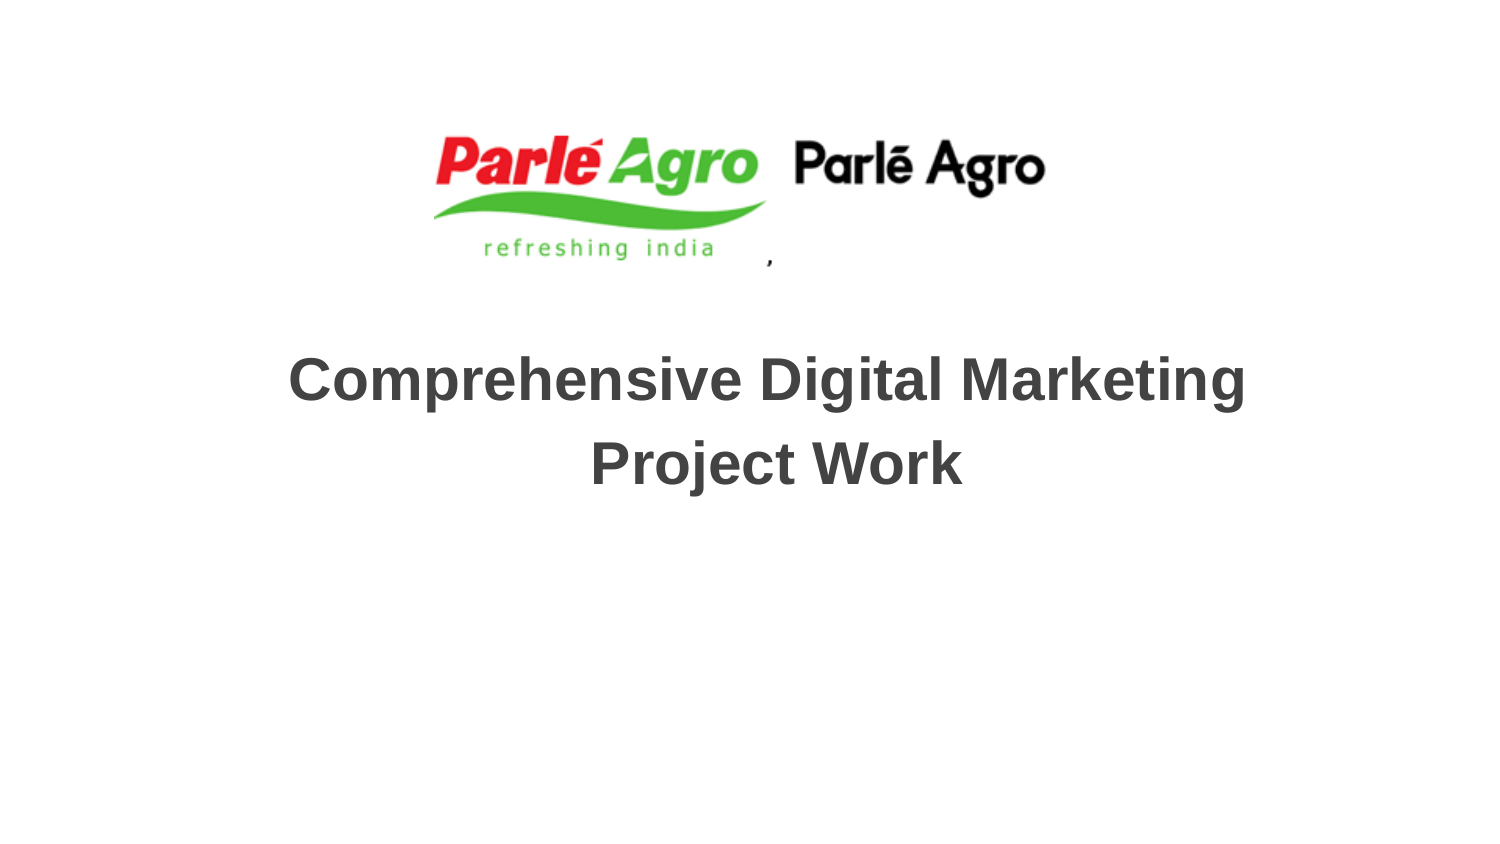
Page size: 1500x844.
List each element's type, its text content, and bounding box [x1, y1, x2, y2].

text_box Comprehensive Digital Marketing Project Work [152, 314, 1402, 512]
picture [433, 114, 1052, 270]
